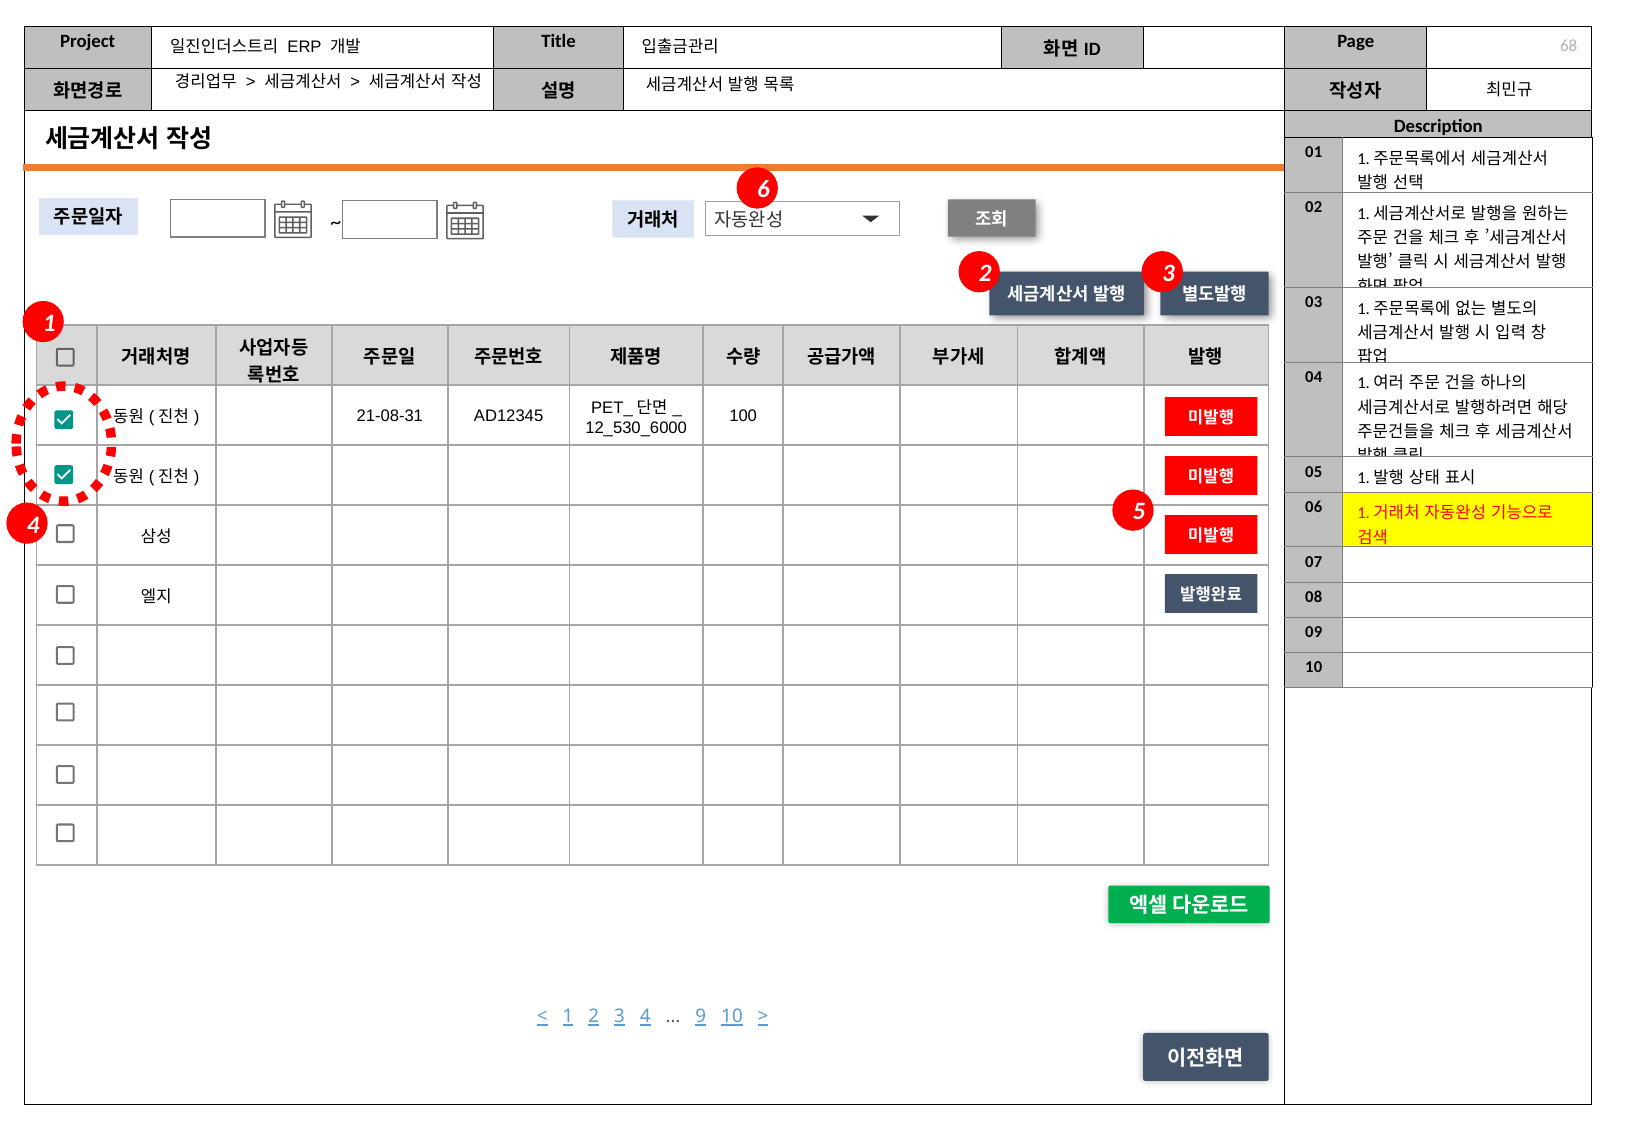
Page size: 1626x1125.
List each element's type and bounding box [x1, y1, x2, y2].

table_cell [333, 806, 447, 864]
table_cell [449, 686, 569, 744]
table_cell [37, 626, 96, 684]
table_header [1018, 326, 1143, 384]
text_box [957, 250, 1270, 316]
table_cell [37, 746, 96, 804]
table_cell [217, 446, 331, 504]
table_header [570, 326, 702, 384]
table_cell [1145, 626, 1268, 684]
table_cell [570, 746, 702, 804]
text_box [55, 585, 75, 604]
table_header [98, 326, 215, 384]
table_cell [1285, 547, 1342, 582]
table_cell [217, 746, 331, 804]
table_cell [1018, 566, 1143, 624]
table_cell [570, 806, 702, 864]
text_box [612, 200, 694, 238]
text_box [1107, 884, 1271, 925]
text_box [55, 702, 75, 722]
table_cell [1285, 493, 1342, 546]
table_cell [901, 626, 1017, 684]
table_header [217, 326, 331, 384]
table_cell [1343, 653, 1592, 687]
table_cell [1145, 446, 1268, 504]
text_box [5, 501, 49, 545]
table_cell [217, 566, 331, 624]
table_cell [37, 488, 96, 504]
text_box [55, 765, 75, 784]
table_cell [1285, 583, 1342, 617]
table_cell [1343, 193, 1592, 287]
table_cell [1018, 746, 1143, 804]
text_box [23, 166, 1285, 236]
table_cell [217, 626, 331, 684]
text_box [1164, 514, 1258, 555]
table_cell [1285, 363, 1342, 456]
table_cell [901, 806, 1017, 864]
text_box [30, 115, 228, 161]
table_cell [98, 386, 215, 444]
table_cell [1285, 653, 1342, 687]
table_cell [704, 446, 782, 504]
table_cell [1018, 626, 1143, 684]
table_cell [704, 386, 782, 444]
table_cell [1145, 746, 1268, 804]
table_cell [449, 626, 569, 684]
text_box [15, 385, 113, 503]
table_cell [704, 626, 782, 684]
table_cell [333, 746, 447, 804]
table_cell [1018, 806, 1143, 864]
table_cell [98, 746, 215, 804]
text_box [1143, 24, 1285, 100]
table_header [333, 326, 447, 384]
table_header [1343, 138, 1592, 192]
table_cell [1343, 288, 1592, 362]
table_cell [98, 566, 215, 624]
table_header [1285, 138, 1342, 192]
table_cell [901, 746, 1017, 804]
table_cell [217, 806, 331, 864]
text_box [274, 200, 312, 239]
text_box [155, 28, 498, 99]
text_box [947, 198, 1037, 238]
table_cell [1145, 386, 1268, 444]
table_cell [449, 446, 569, 504]
text_box [1164, 455, 1258, 496]
table_cell [784, 686, 899, 744]
table_cell [449, 566, 569, 624]
table_header [901, 326, 1017, 384]
text_box [315, 199, 438, 242]
table_cell [449, 506, 569, 564]
table_cell [98, 446, 215, 504]
table_cell [37, 386, 51, 393]
table_header [784, 326, 899, 384]
table_cell [570, 386, 702, 444]
table_cell [1018, 686, 1143, 744]
table_cell [570, 446, 702, 504]
table_cell [217, 506, 331, 564]
table_cell [784, 566, 899, 624]
text_box [55, 524, 75, 544]
table_cell [1285, 618, 1342, 652]
table_cell [570, 506, 702, 564]
table_cell [98, 506, 215, 564]
text_box [524, 998, 781, 1033]
table_header [37, 326, 96, 384]
text_box [1164, 573, 1258, 614]
text_box [55, 823, 75, 843]
text_box [39, 197, 138, 236]
table_cell [333, 506, 447, 564]
table_cell [704, 746, 782, 804]
table_cell [217, 686, 331, 744]
text_box [626, 28, 735, 64]
table_cell [1145, 566, 1268, 624]
table_cell [1018, 446, 1143, 504]
table_cell [1285, 288, 1342, 362]
table_header [1145, 326, 1268, 384]
text_box [1111, 488, 1155, 532]
table_cell [784, 386, 899, 444]
table_cell [704, 806, 782, 864]
table_cell [333, 686, 447, 744]
table_cell [449, 746, 569, 804]
table_cell [1343, 547, 1592, 582]
table_cell [570, 626, 702, 684]
table_cell [570, 686, 702, 744]
table_cell [217, 386, 331, 444]
table_cell [901, 386, 1017, 444]
table_cell [37, 506, 96, 564]
table_cell [784, 626, 899, 684]
text_box [446, 201, 484, 240]
table_cell [333, 626, 447, 684]
table_cell [901, 506, 1017, 564]
table_cell [37, 566, 96, 624]
table_cell [1145, 506, 1268, 564]
table_cell [98, 686, 215, 744]
table_cell [704, 686, 782, 744]
table_cell [570, 566, 702, 624]
table_header [449, 326, 569, 384]
table_cell [1343, 583, 1592, 617]
table_cell [37, 686, 96, 744]
table_cell [1343, 457, 1592, 492]
table_cell [784, 746, 899, 804]
slide_number [1285, 29, 1593, 61]
table_cell [901, 566, 1017, 624]
table_cell [1285, 457, 1342, 492]
table_cell [1145, 806, 1268, 864]
table_cell [901, 686, 1017, 744]
table_cell [449, 386, 569, 444]
text_box [55, 347, 75, 367]
table_cell [333, 386, 447, 444]
table_cell [784, 446, 899, 504]
table_cell [449, 806, 569, 864]
table_cell [1018, 506, 1143, 564]
table_cell [333, 566, 447, 624]
table_header [704, 326, 782, 384]
table_cell [333, 446, 447, 504]
table_cell [784, 506, 899, 564]
table_cell [1145, 686, 1268, 744]
table_cell [1343, 618, 1592, 652]
text_box [21, 299, 65, 344]
table_cell [1018, 386, 1143, 444]
text_box [631, 66, 810, 101]
table_cell [901, 446, 1017, 504]
text_box [55, 646, 75, 665]
table_cell [98, 806, 215, 864]
text_box [169, 198, 266, 238]
table_cell [784, 806, 899, 864]
table_cell [77, 386, 96, 398]
table_cell [704, 566, 782, 624]
table_cell [1285, 193, 1342, 287]
table_cell [704, 506, 782, 564]
text_box [1164, 396, 1258, 437]
table_cell [98, 626, 215, 684]
table_cell [1343, 363, 1592, 456]
text_box [1142, 1031, 1270, 1082]
table_cell [1343, 493, 1592, 546]
table_cell [37, 806, 96, 864]
